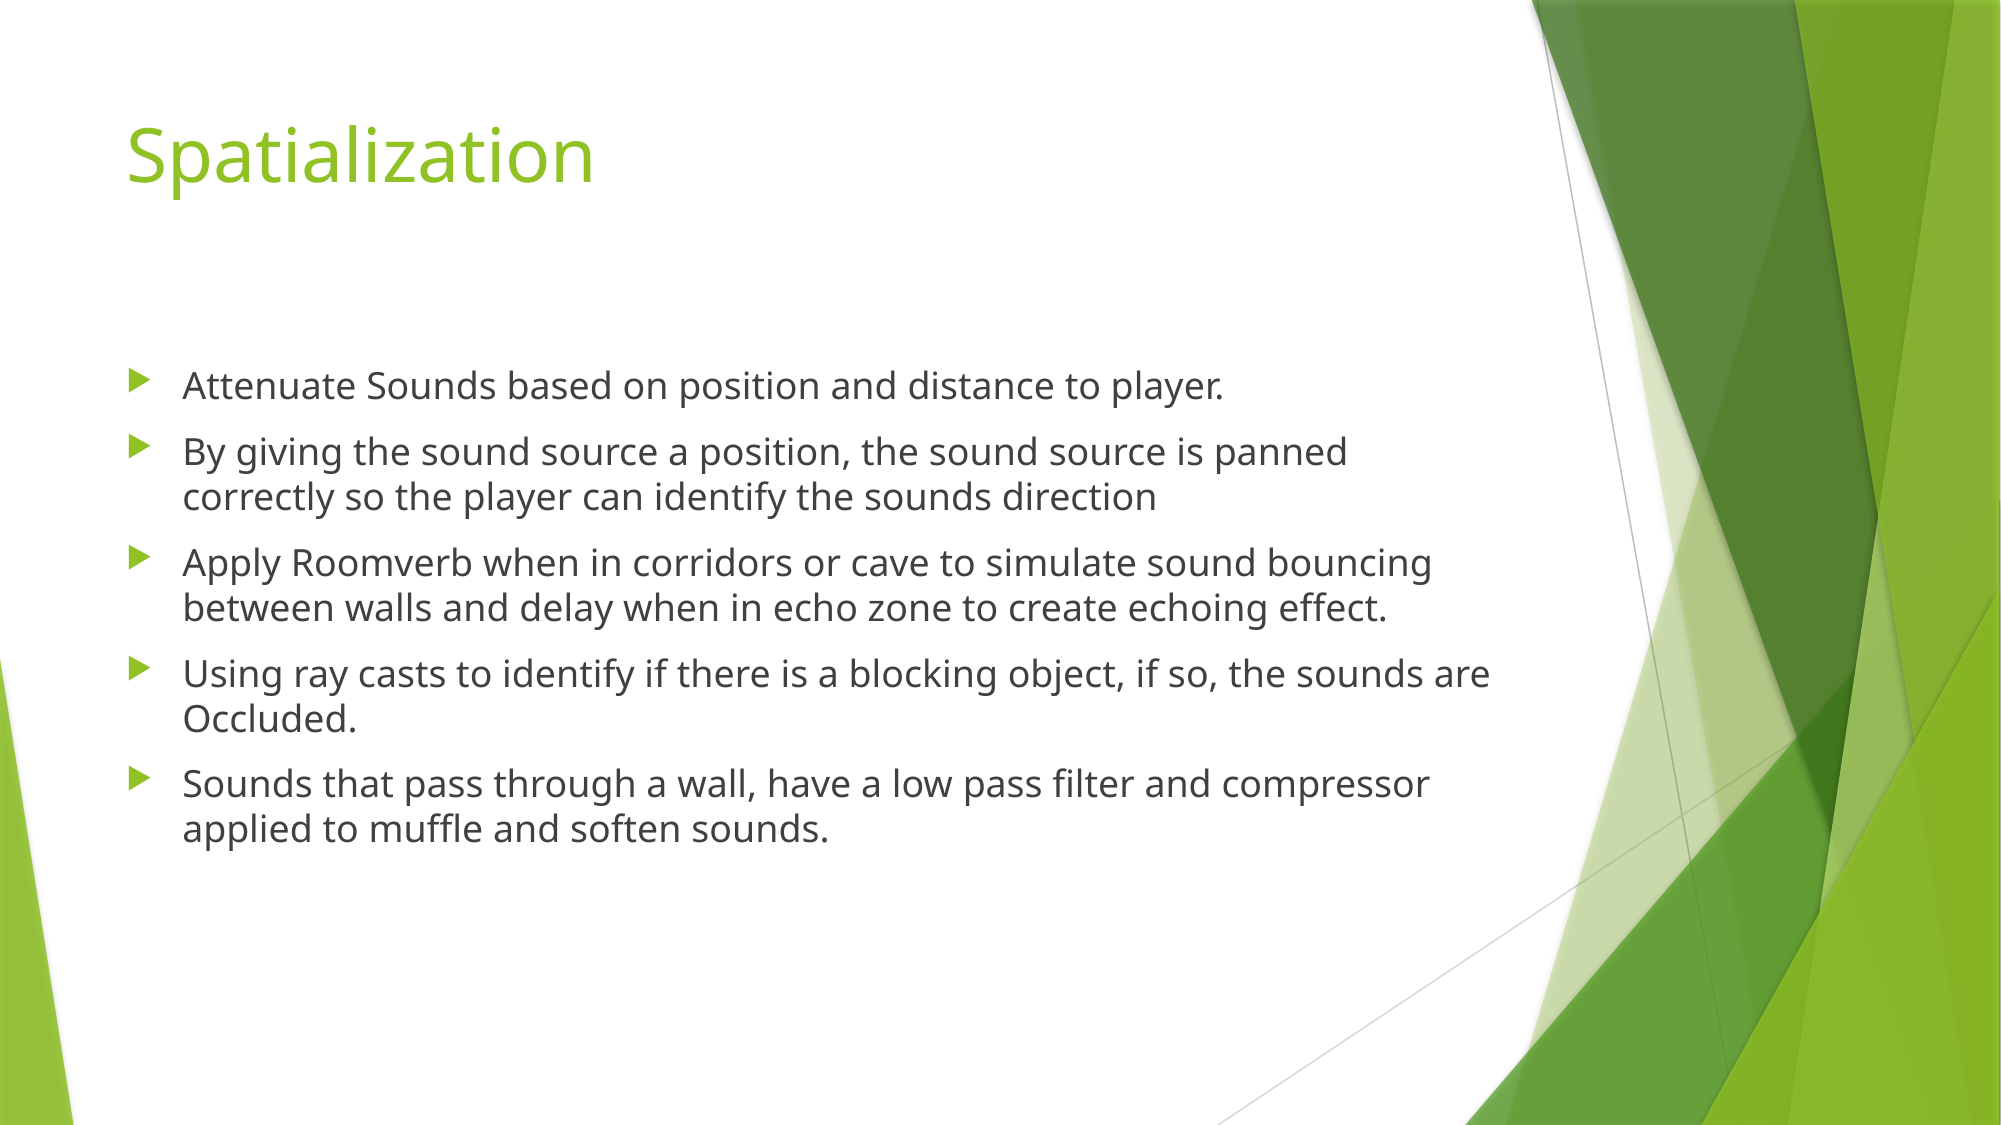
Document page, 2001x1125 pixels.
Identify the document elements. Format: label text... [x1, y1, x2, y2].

title Spatialization [111, 99, 1522, 317]
list Attenuate Sounds based on position and distance to player. By giving the sound source a position, the sound source is panned correctly so the player can identify the sounds direction Apply Roomverb when in corridors or cave to simulate sound bouncing between walls and delay when in echo zone to create echoing effect. Using ray casts to identify if there is a blocking object, if so, the sounds are Occluded. Sounds that pass through a wall, have a low pass filter and compressor applied to muffle and soften sounds. [111, 354, 1522, 992]
